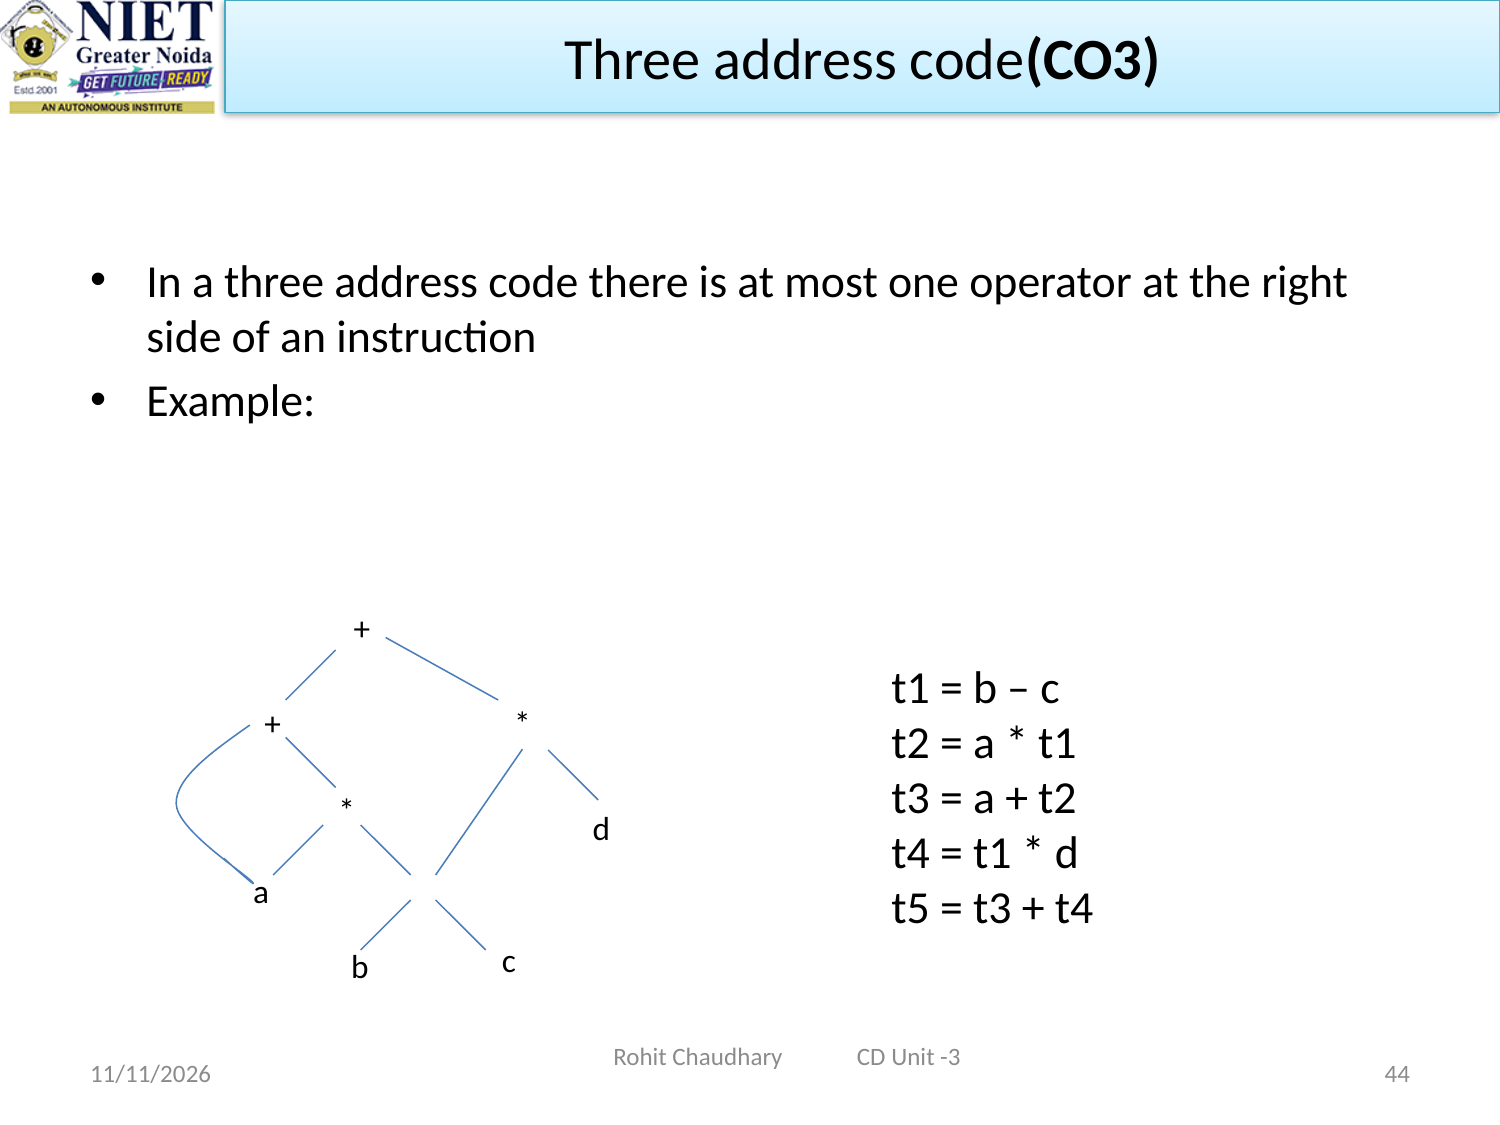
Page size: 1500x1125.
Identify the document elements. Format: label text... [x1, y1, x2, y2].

footer Rohit Chaudhary CD Unit -3 [375, 1025, 1200, 1085]
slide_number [75, 1042, 425, 1103]
text_box Three address code(CO3) [224, 0, 1500, 113]
list In a three address code there is at most one operator at the right side of an instruction Example: [75, 174, 1425, 1005]
slide_number 44 [1074, 1042, 1425, 1103]
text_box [175, 599, 626, 994]
text_box t1 = b – c t2 = a * t1 t3 = a + t2 t4 = t1 * d t5 = t3 + t4 [876, 650, 1109, 985]
picture [0, 0, 215, 114]
